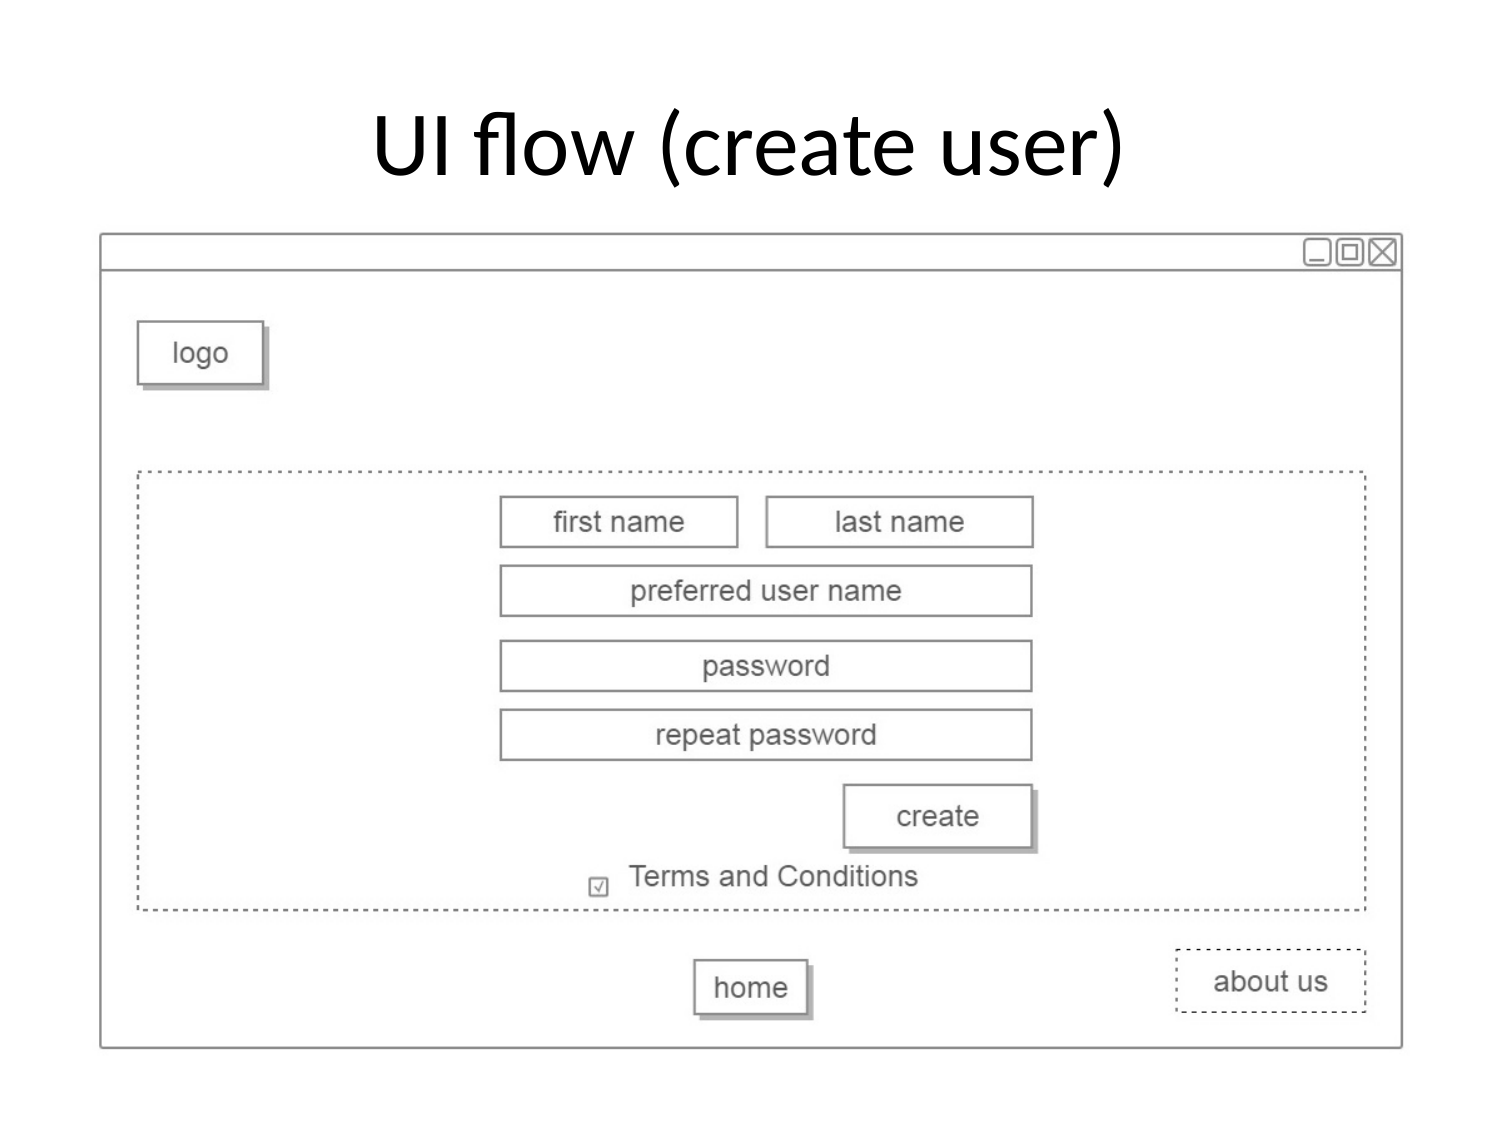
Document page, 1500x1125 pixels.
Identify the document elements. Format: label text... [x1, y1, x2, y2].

picture [88, 224, 1412, 1058]
title UI flow (create user) [75, 45, 1425, 233]
